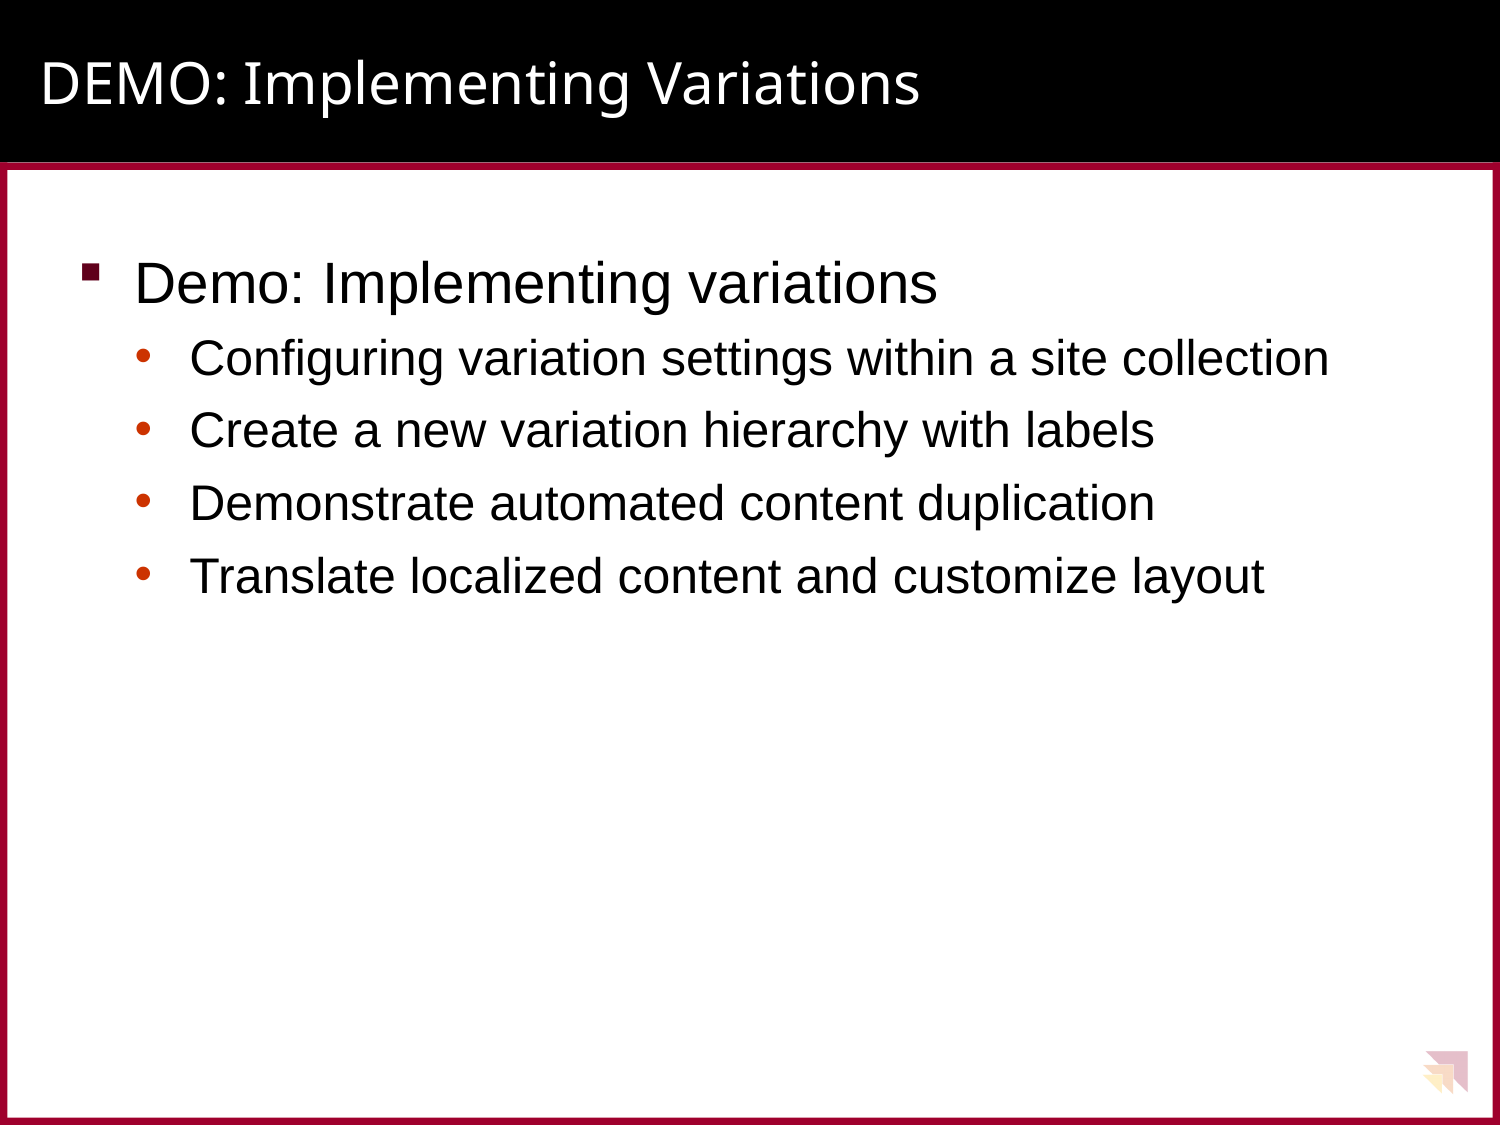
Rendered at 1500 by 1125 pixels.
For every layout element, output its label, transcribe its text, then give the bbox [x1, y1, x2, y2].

title DEMO: Implementing Variations [24, 12, 1438, 150]
list Demo: Implementing variations Configuring variation settings within a site collection Create a new variation hierarchy with labels Demonstrate automated content duplication Translate localized content and customize layout [62, 237, 1438, 1088]
